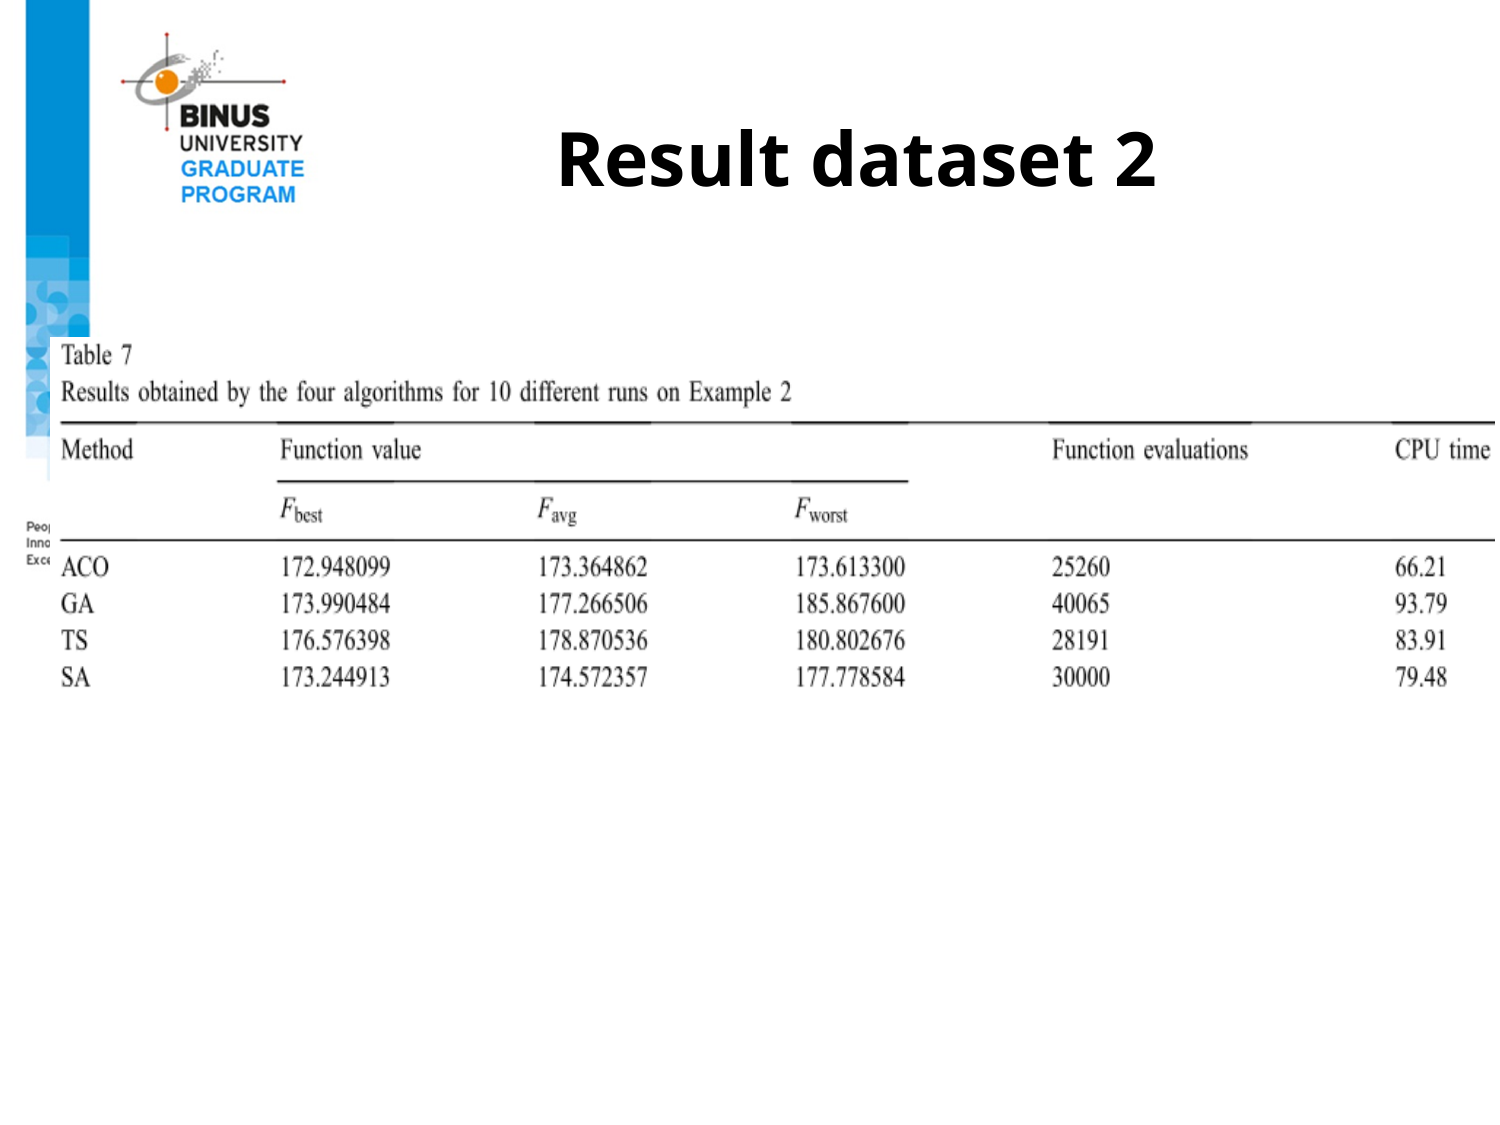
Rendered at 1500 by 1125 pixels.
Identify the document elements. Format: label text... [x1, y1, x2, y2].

picture [0, 0, 972, 729]
title Result dataset 2 [337, 62, 1375, 250]
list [49, 337, 1496, 701]
